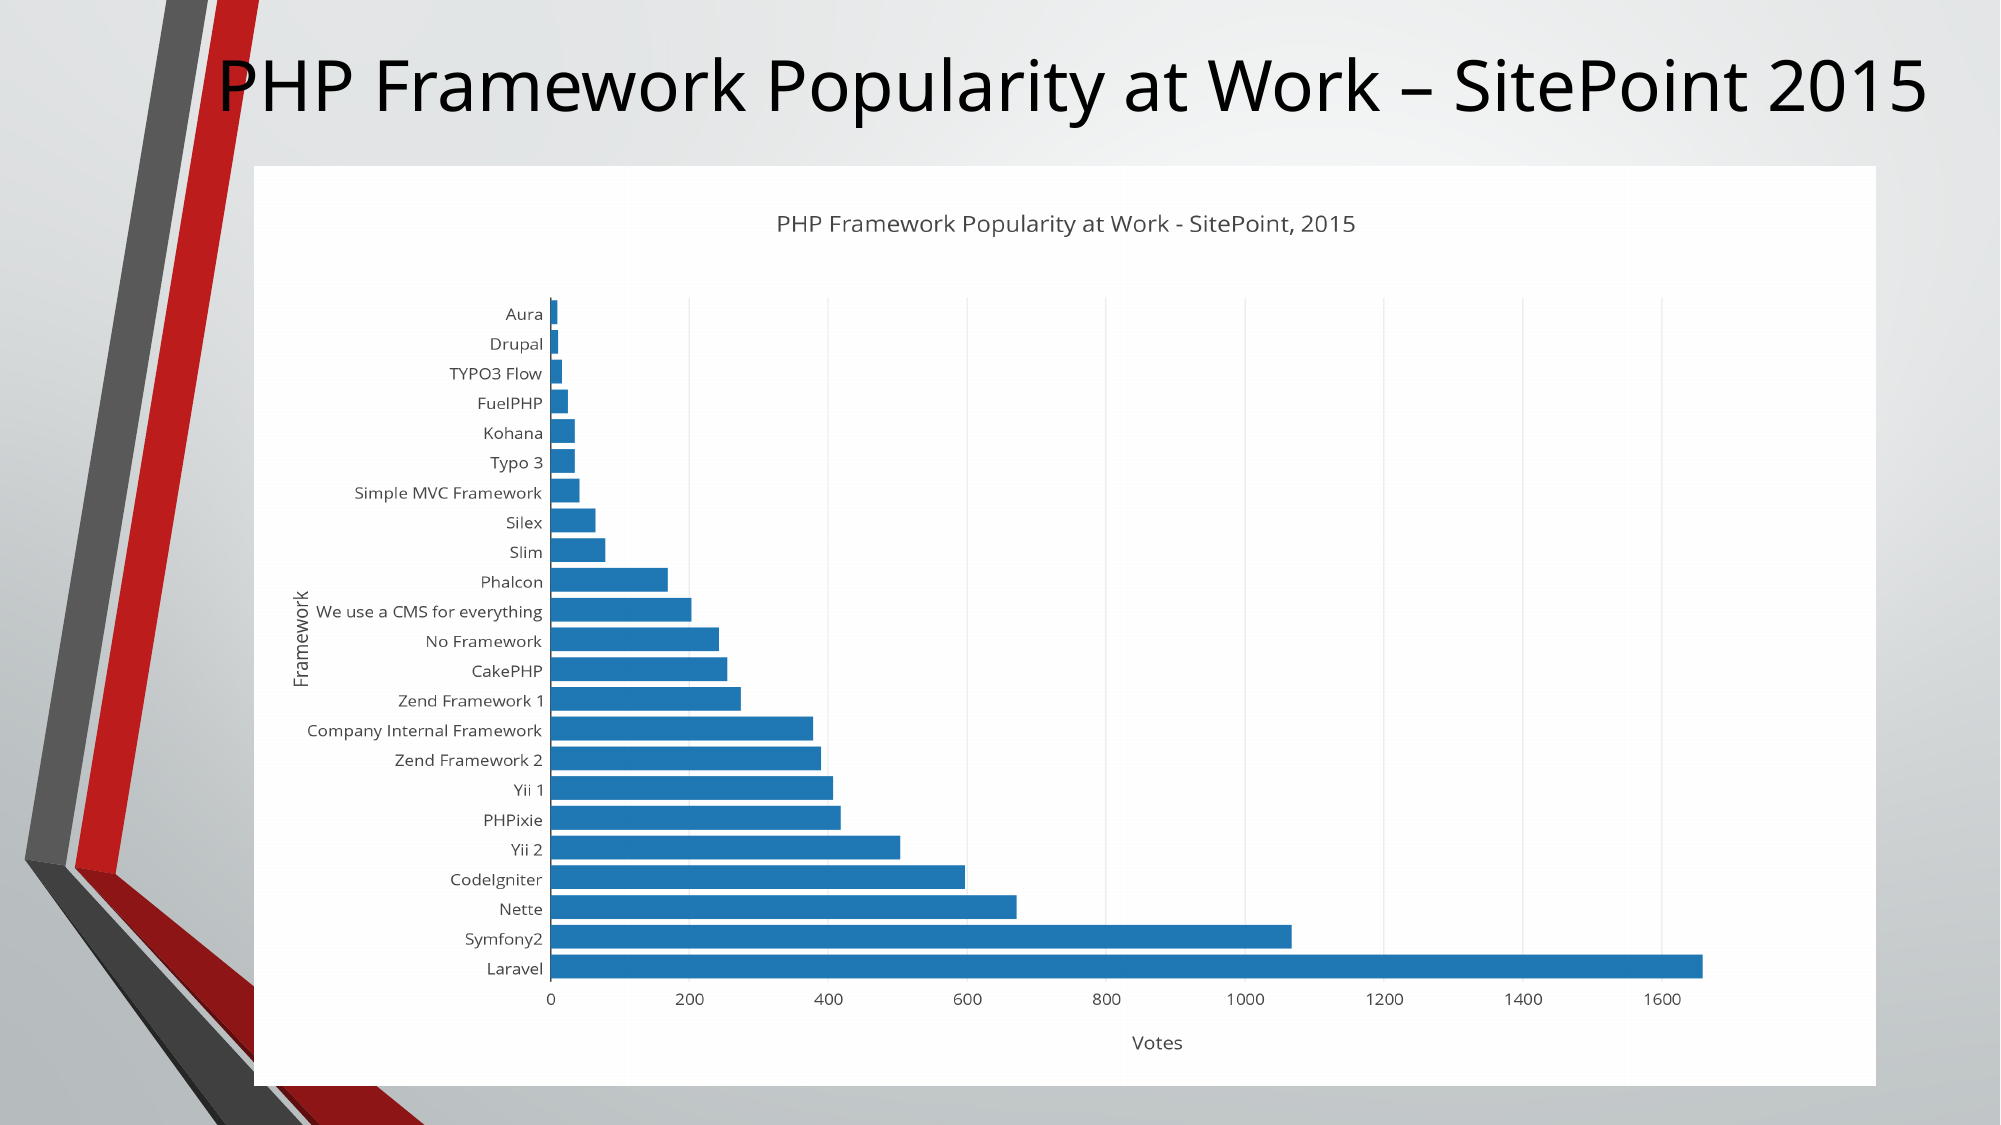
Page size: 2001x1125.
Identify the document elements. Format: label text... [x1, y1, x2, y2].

title PHP Framework Popularity at Work – SitePoint 2015 [0, 0, 2000, 167]
picture [254, 166, 1877, 1086]
